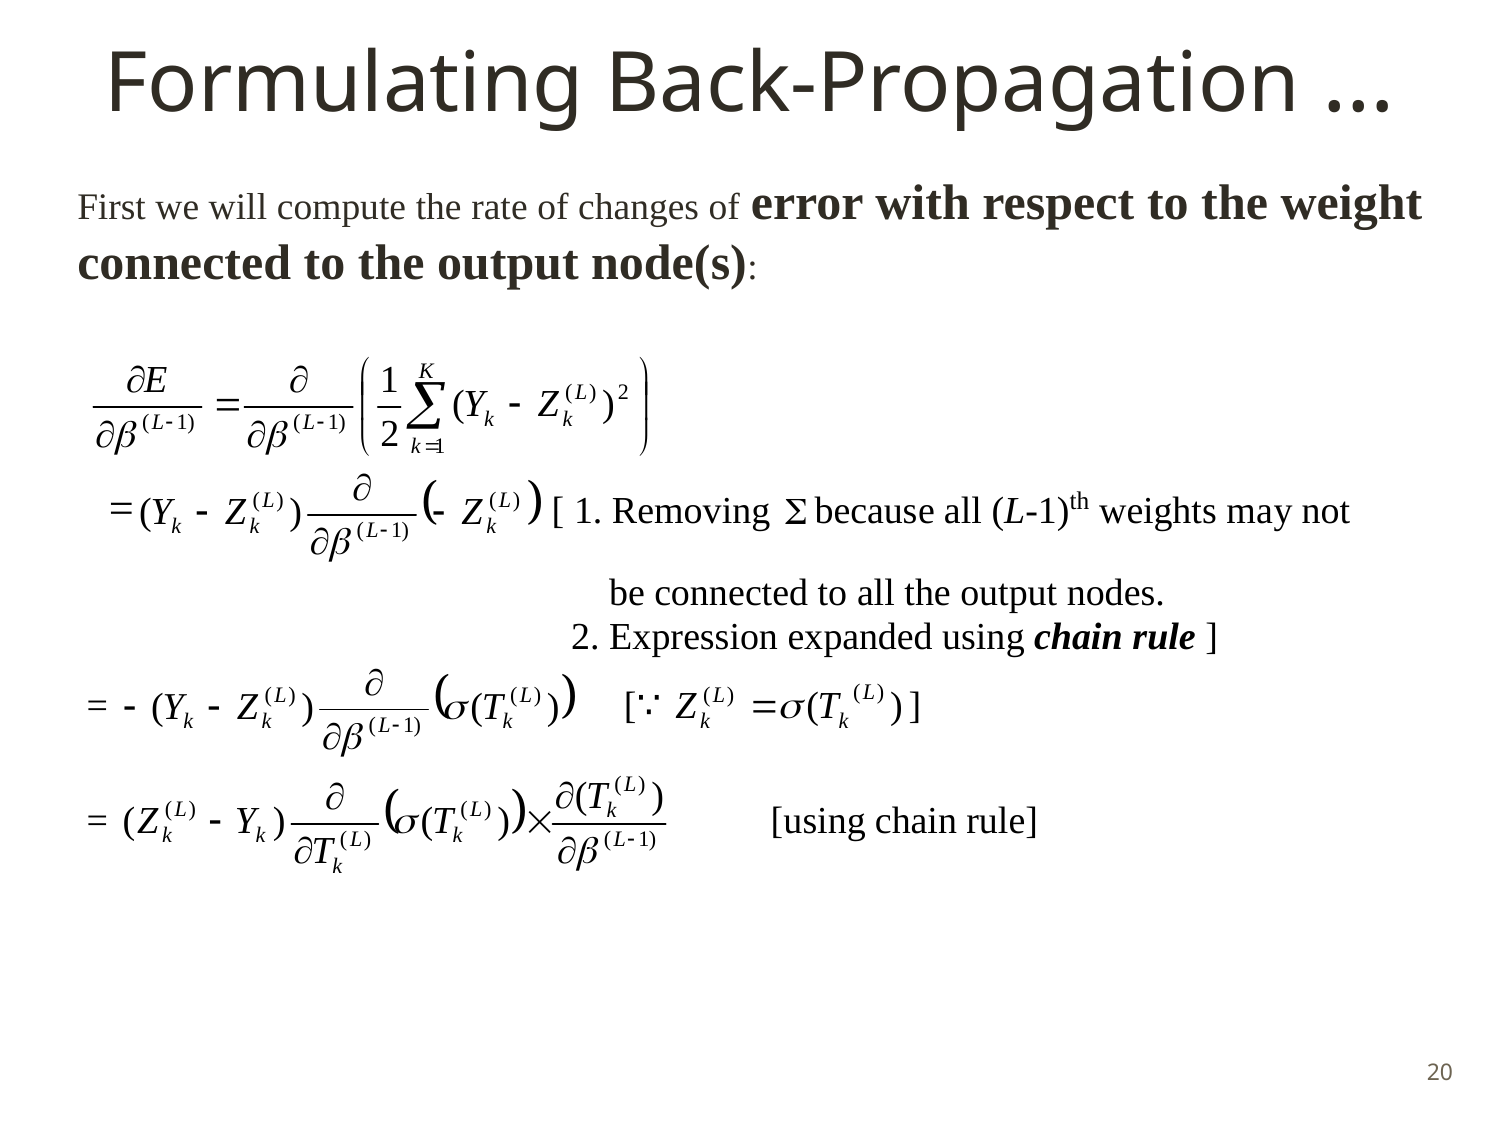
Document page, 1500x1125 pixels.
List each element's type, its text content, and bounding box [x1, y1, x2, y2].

slide_number 20 [1118, 1042, 1469, 1103]
picture [85, 348, 1458, 883]
text_box First we will compute the rate of changes of error with respect to the weight connected to the output node(s): [62, 162, 1438, 298]
title Formulating Back-Propagation … [81, 15, 1419, 138]
